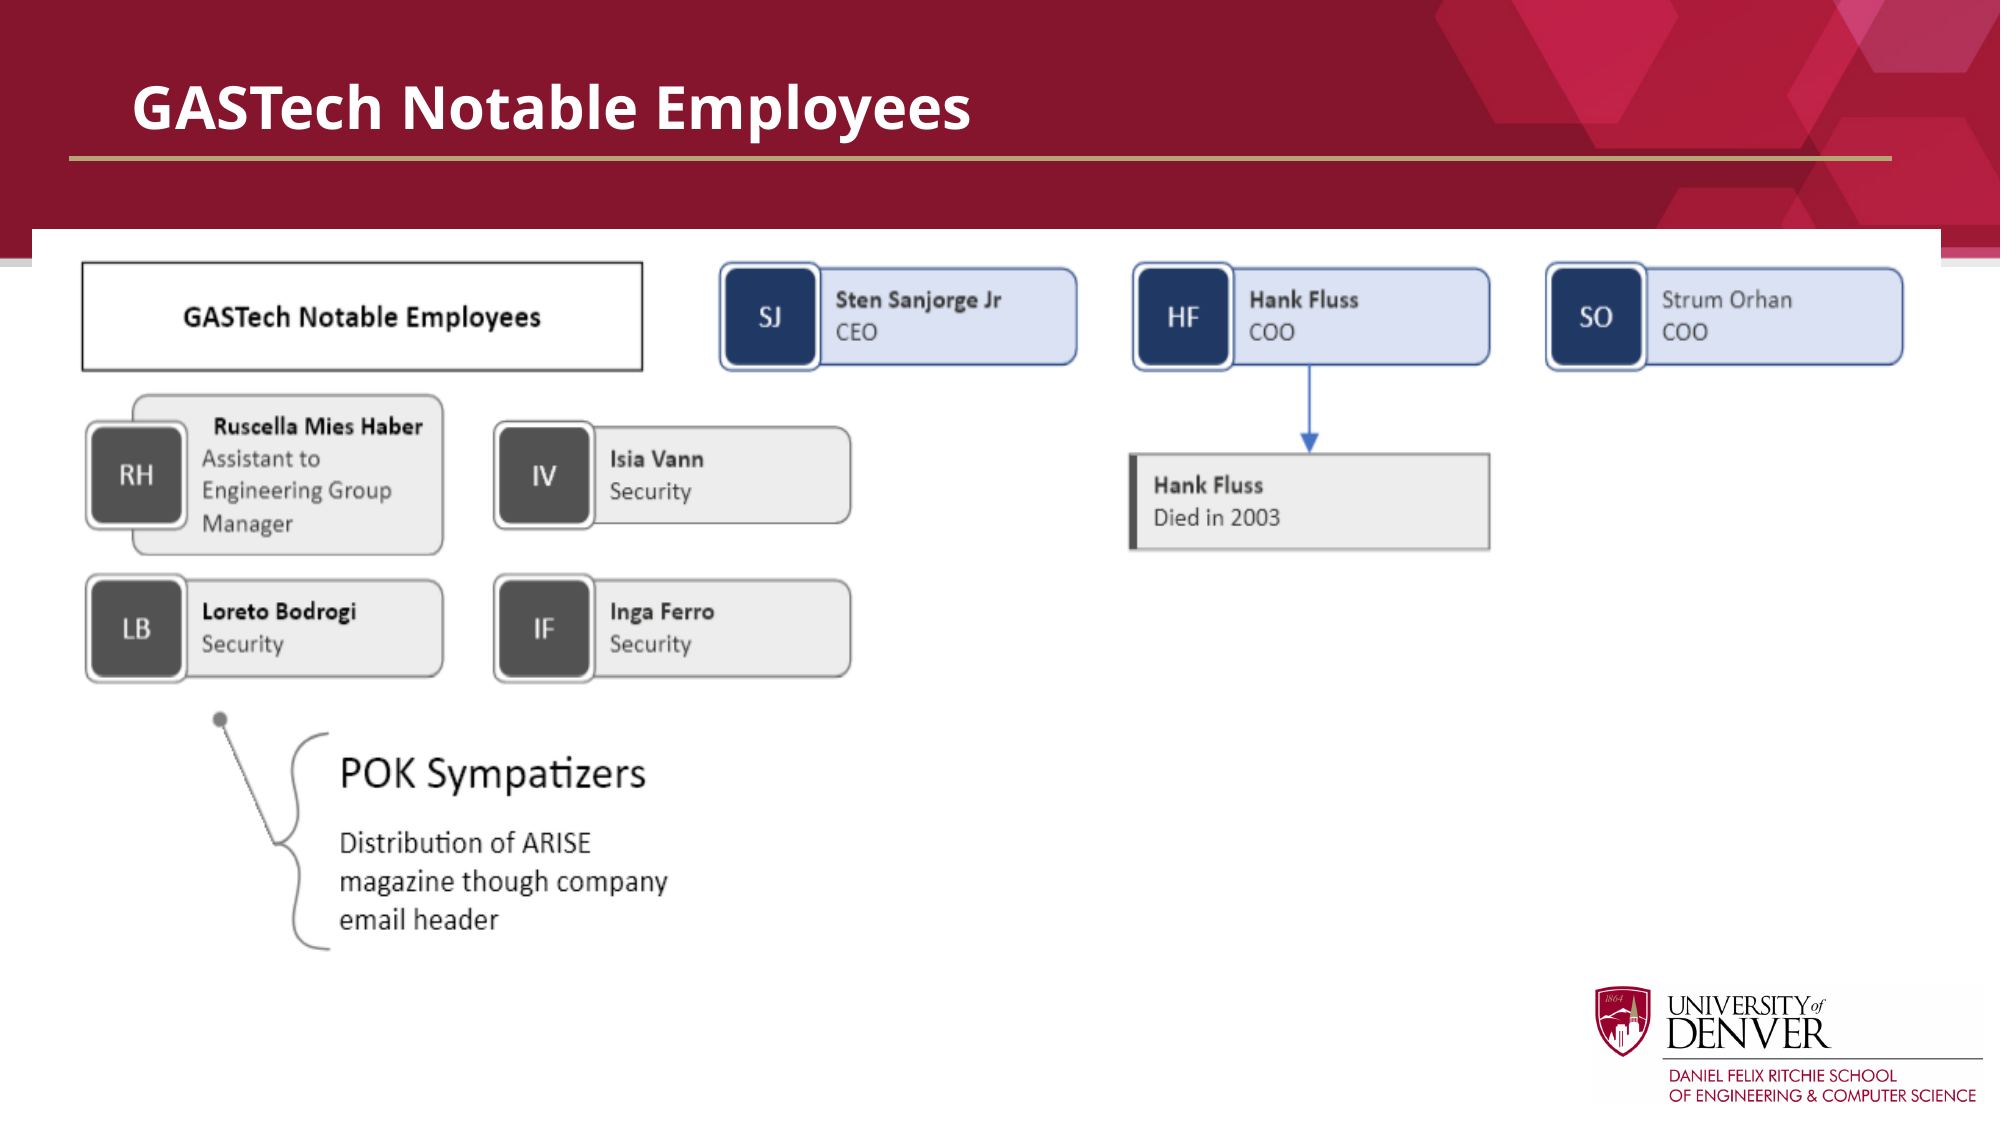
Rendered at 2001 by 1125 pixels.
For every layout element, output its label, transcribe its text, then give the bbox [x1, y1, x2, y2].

picture [1592, 984, 1983, 1105]
title GASTech Notable Employees [116, 62, 1842, 150]
picture [0, 0, 2000, 965]
